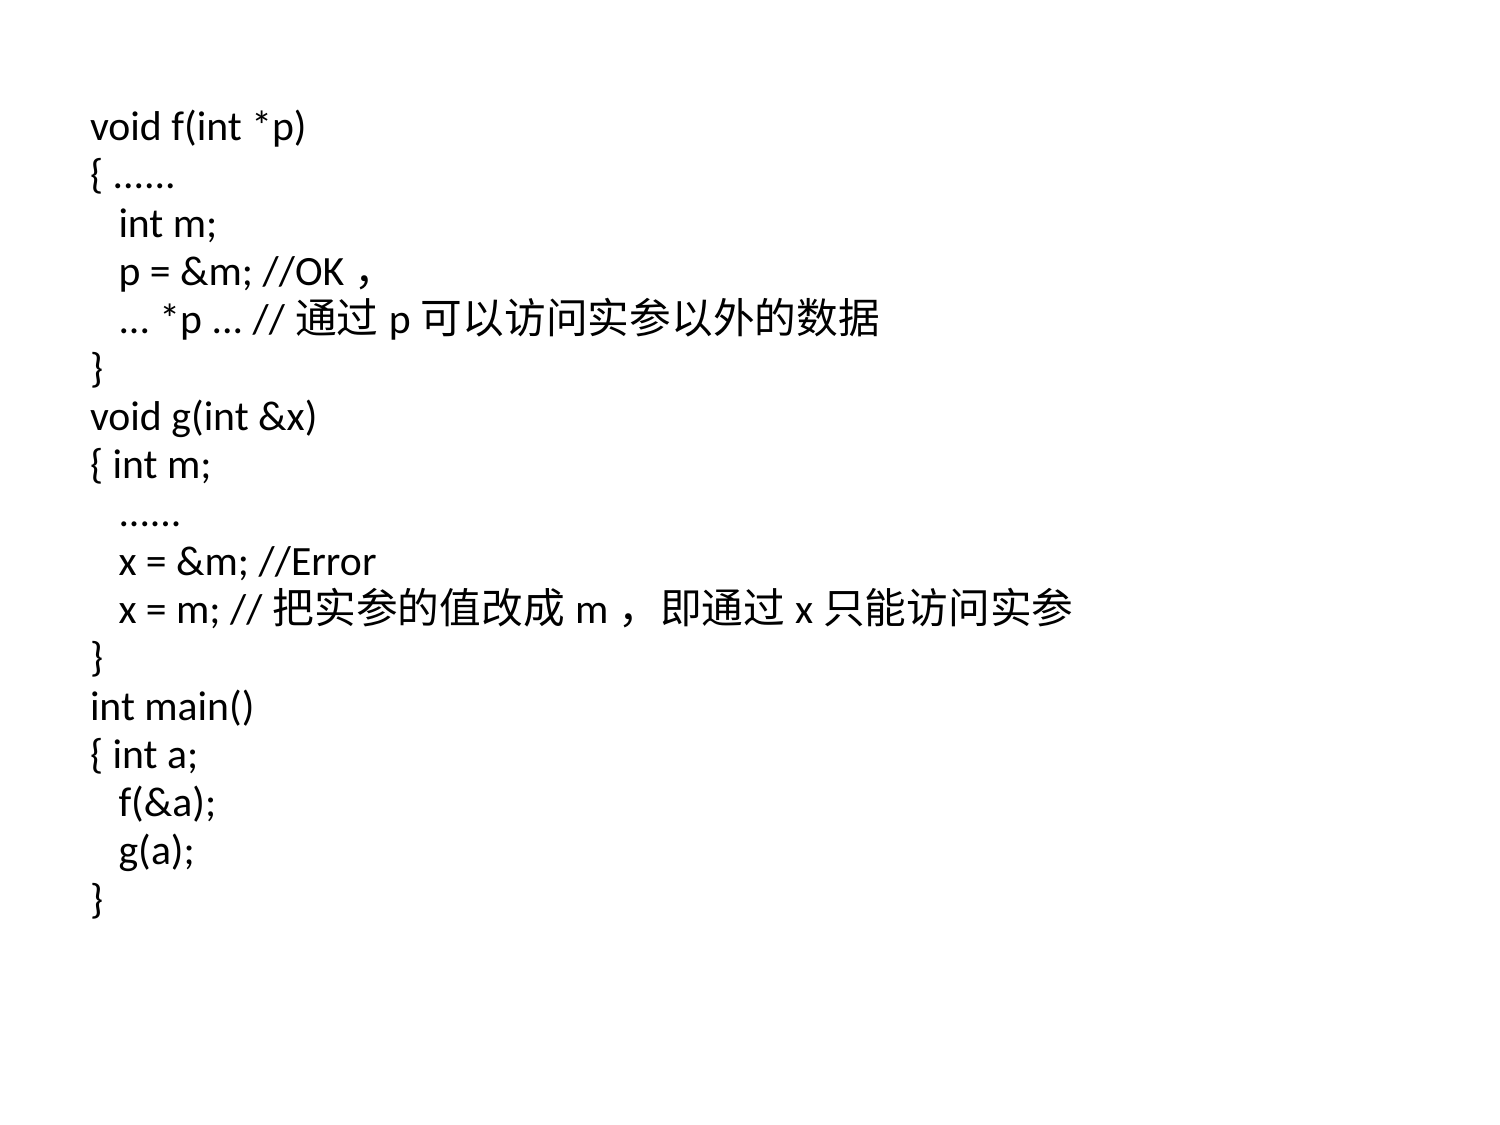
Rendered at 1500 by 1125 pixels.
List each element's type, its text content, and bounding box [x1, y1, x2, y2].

list void f(int *p) { ...... int m; p = &m; //OK， ... *p ... //通过p可以访问实参以外的数据 } void g(int &x) { int m; ...... x = &m; //Error x = m; //把实参的值改成m，即通过x只能访问实参 } int main() { int a; f(&a); g(a); } [75, 42, 1425, 1006]
